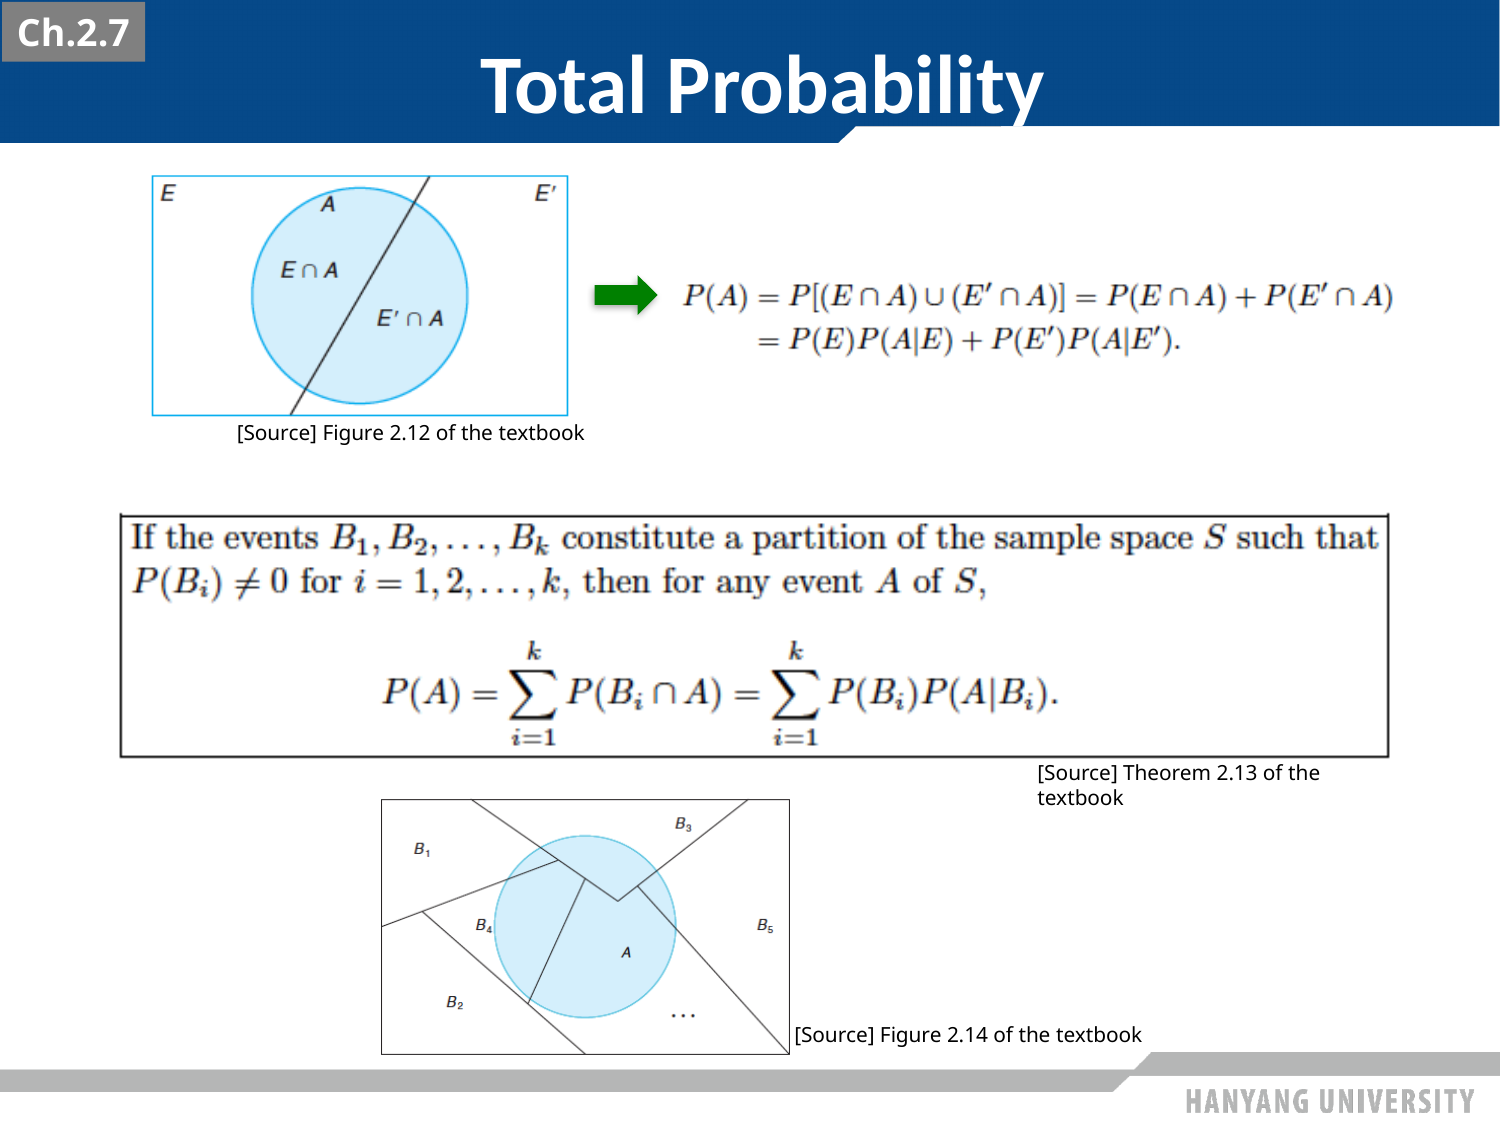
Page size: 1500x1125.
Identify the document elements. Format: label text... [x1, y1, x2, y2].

text_box [Source] Figure 2.12 of the textbook [222, 412, 626, 452]
text_box [593, 274, 659, 316]
picture [137, 167, 582, 427]
picture [668, 271, 1408, 364]
picture [112, 497, 1397, 771]
title Total Probability [35, 10, 1490, 150]
text_box [Source] Figure 2.14 of the textbook [798, 1014, 1183, 1055]
picture [0, 790, 1500, 1113]
text_box [Source] Theorem 2.13 of the textbook [1022, 752, 1426, 818]
text_box Ch.2.7 [2, 1, 146, 62]
picture [0, 0, 1500, 143]
